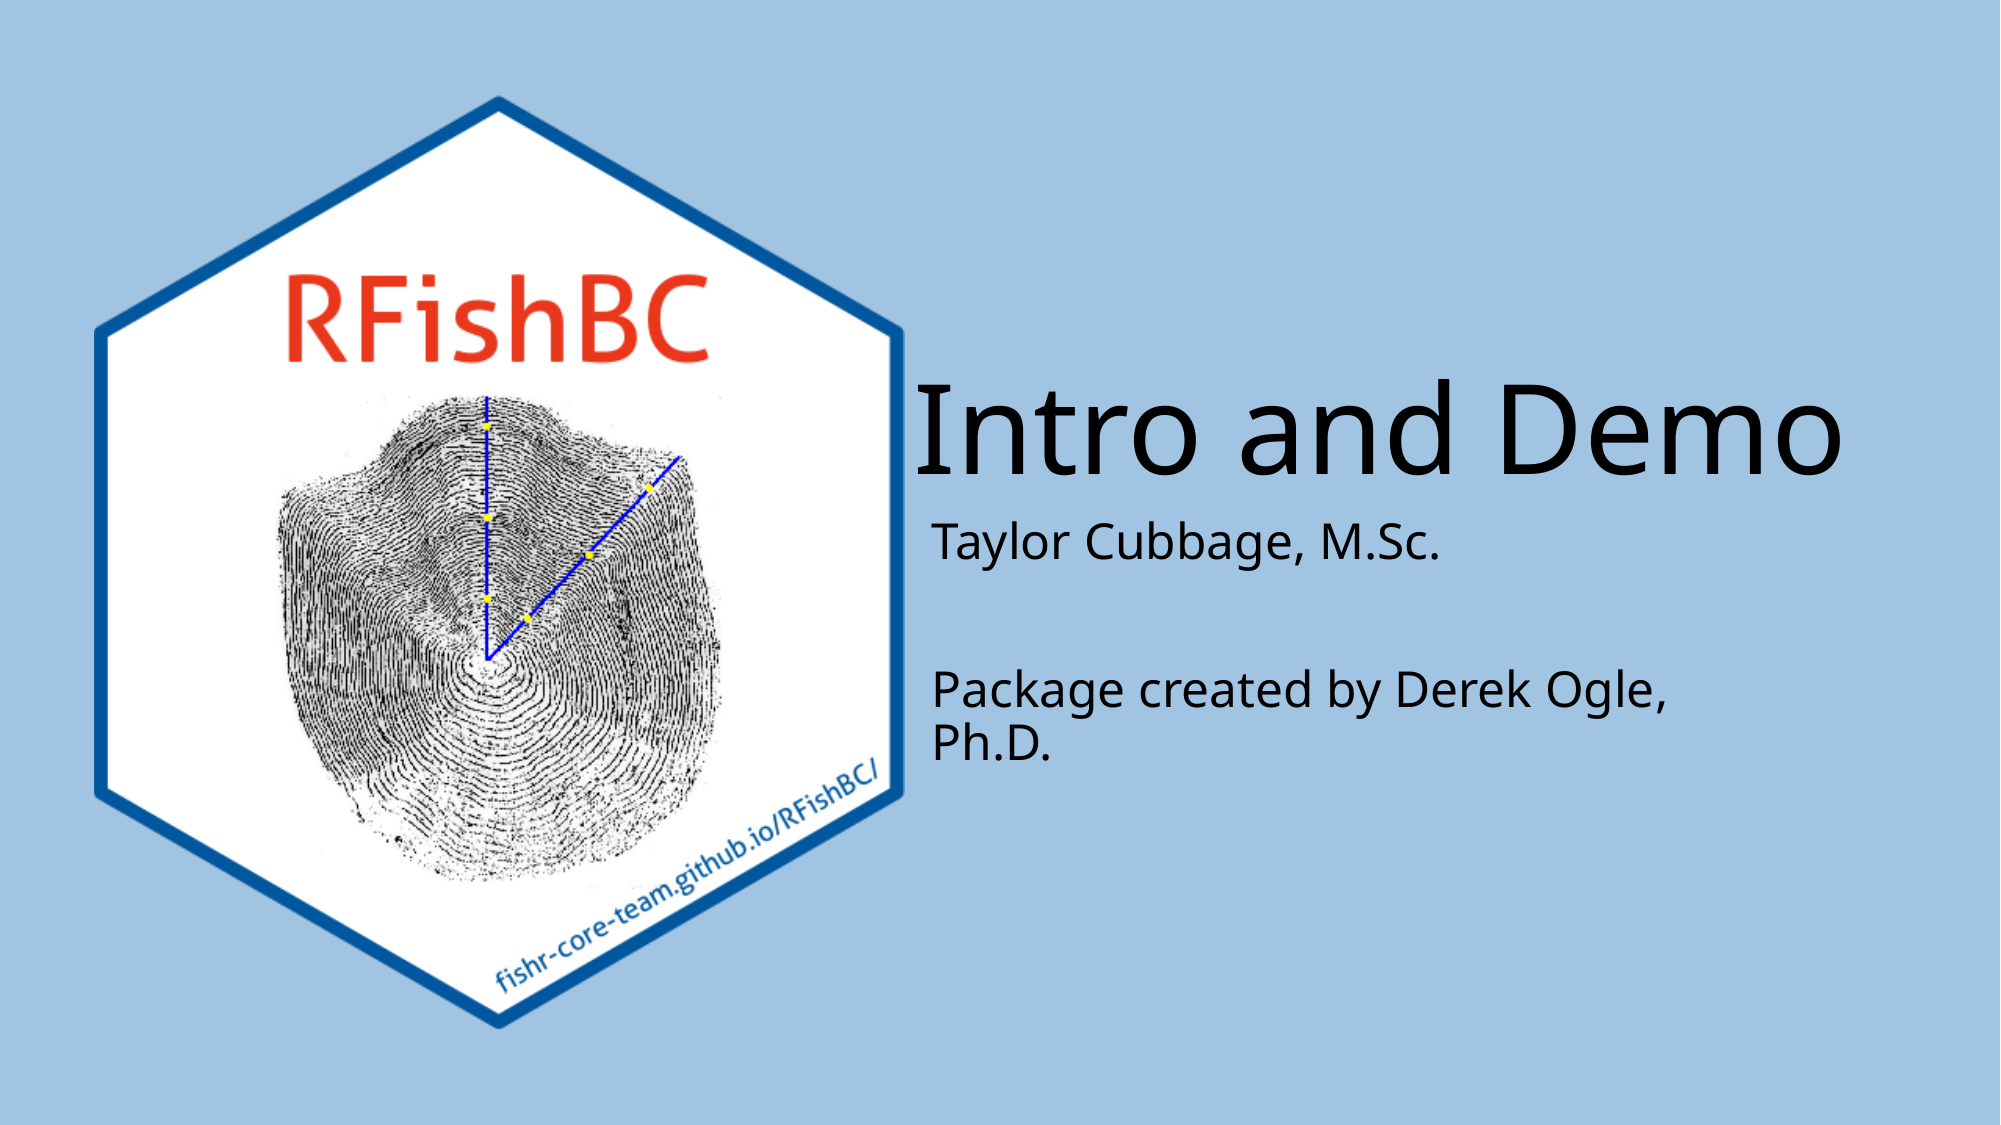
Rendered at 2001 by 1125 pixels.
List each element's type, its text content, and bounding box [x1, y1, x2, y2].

subtitle Taylor Cubbage, M.Sc. Package created by Derek Ogle, Ph.D. [916, 508, 1699, 781]
picture [94, 93, 905, 1032]
title Intro and Demo [905, 117, 2000, 509]
